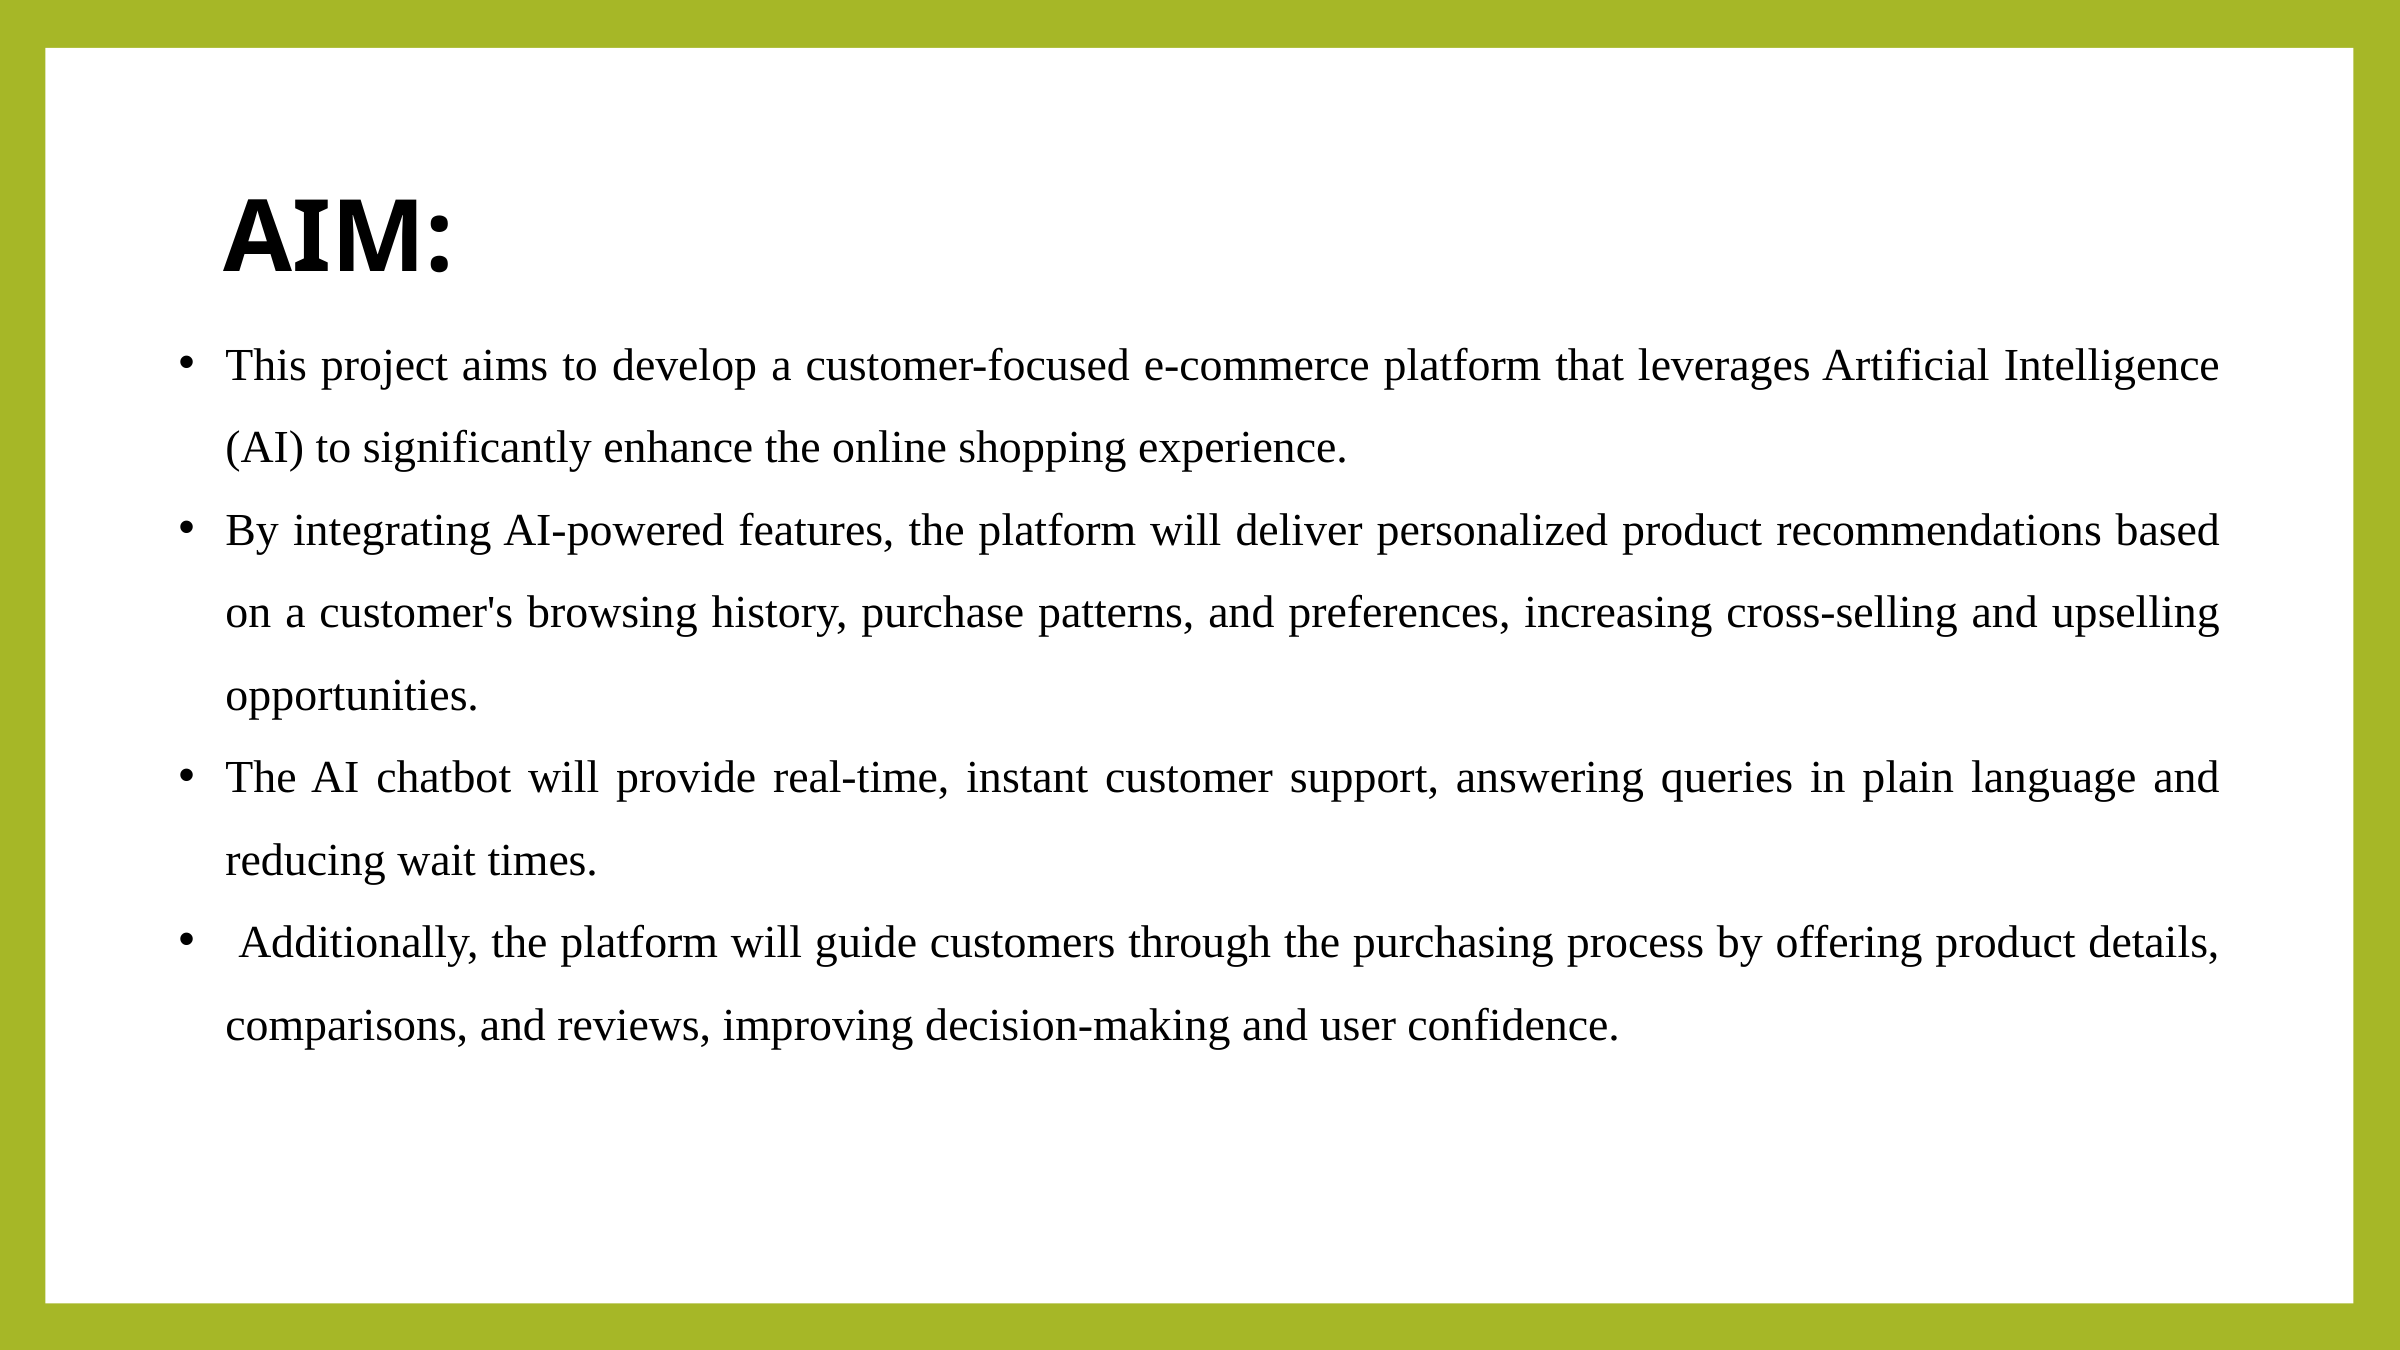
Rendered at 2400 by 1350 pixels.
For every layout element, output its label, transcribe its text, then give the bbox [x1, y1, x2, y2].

text_box AIM:: [208, 163, 579, 299]
text_box This project aims to develop a customer-focused e-commerce platform that leverages Artificial Intelligence (AI) to significantly enhance the online shopping experience. By integrating AI-powered features, the platform will deliver personalized product recommendations based on a customer's browsing history, purchase patterns, and preferences, increasing cross-selling and upselling opportunities. The AI chatbot will provide real-time, instant customer support, answering queries in plain language and reducing wait times. Additionally, the platform will guide customers through the purchasing process by offering product details, comparisons, and reviews, improving decision-making and user confidence. [163, 299, 2237, 1139]
